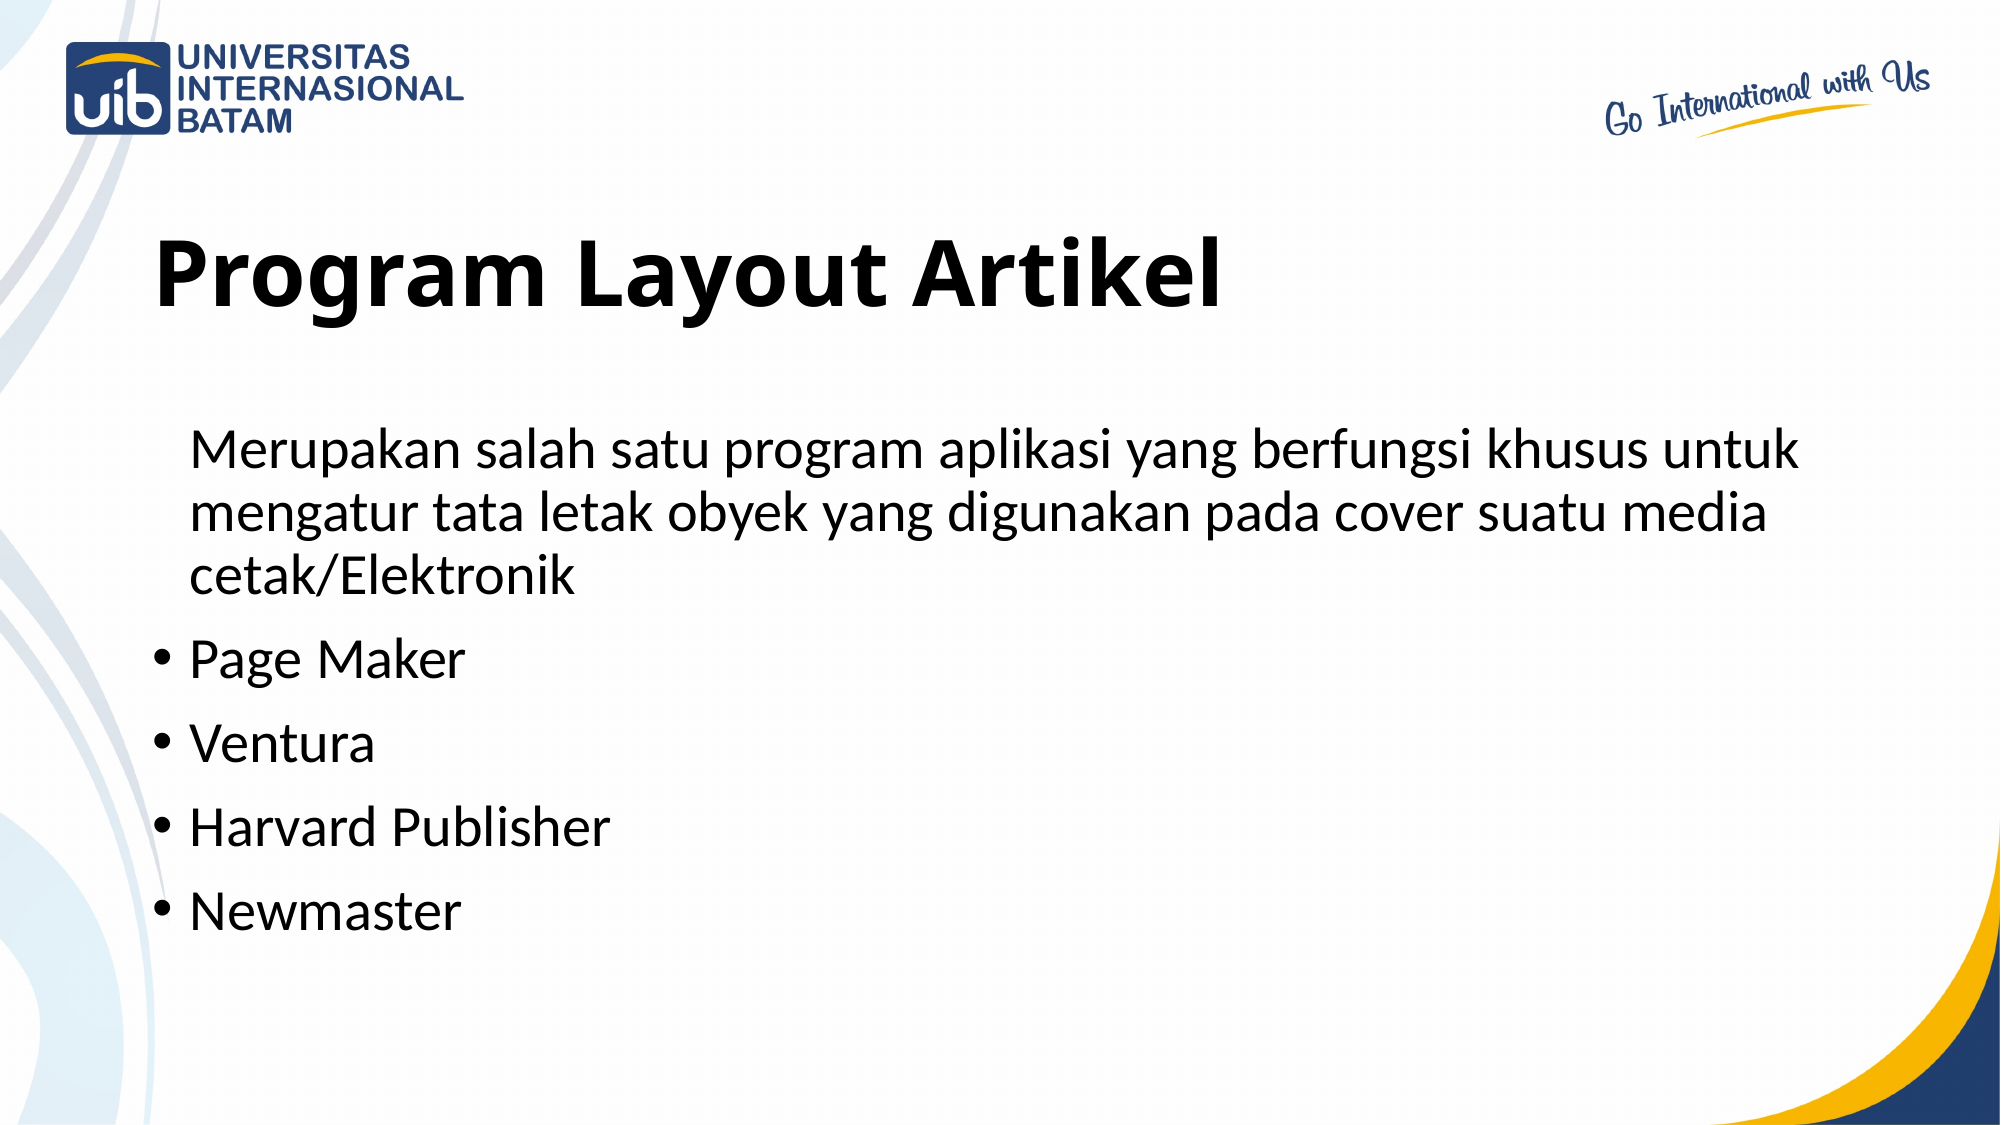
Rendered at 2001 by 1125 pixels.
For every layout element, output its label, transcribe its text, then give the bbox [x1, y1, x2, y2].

list Merupakan salah satu program aplikasi yang berfungsi khusus untuk mengatur tata letak obyek yang digunakan pada cover suatu media cetak/Elektronik Page Maker Ventura Harvard Publisher Newmaster [137, 411, 1863, 1059]
picture [0, 0, 2000, 1125]
title Program Layout Artikel [137, 168, 1863, 386]
